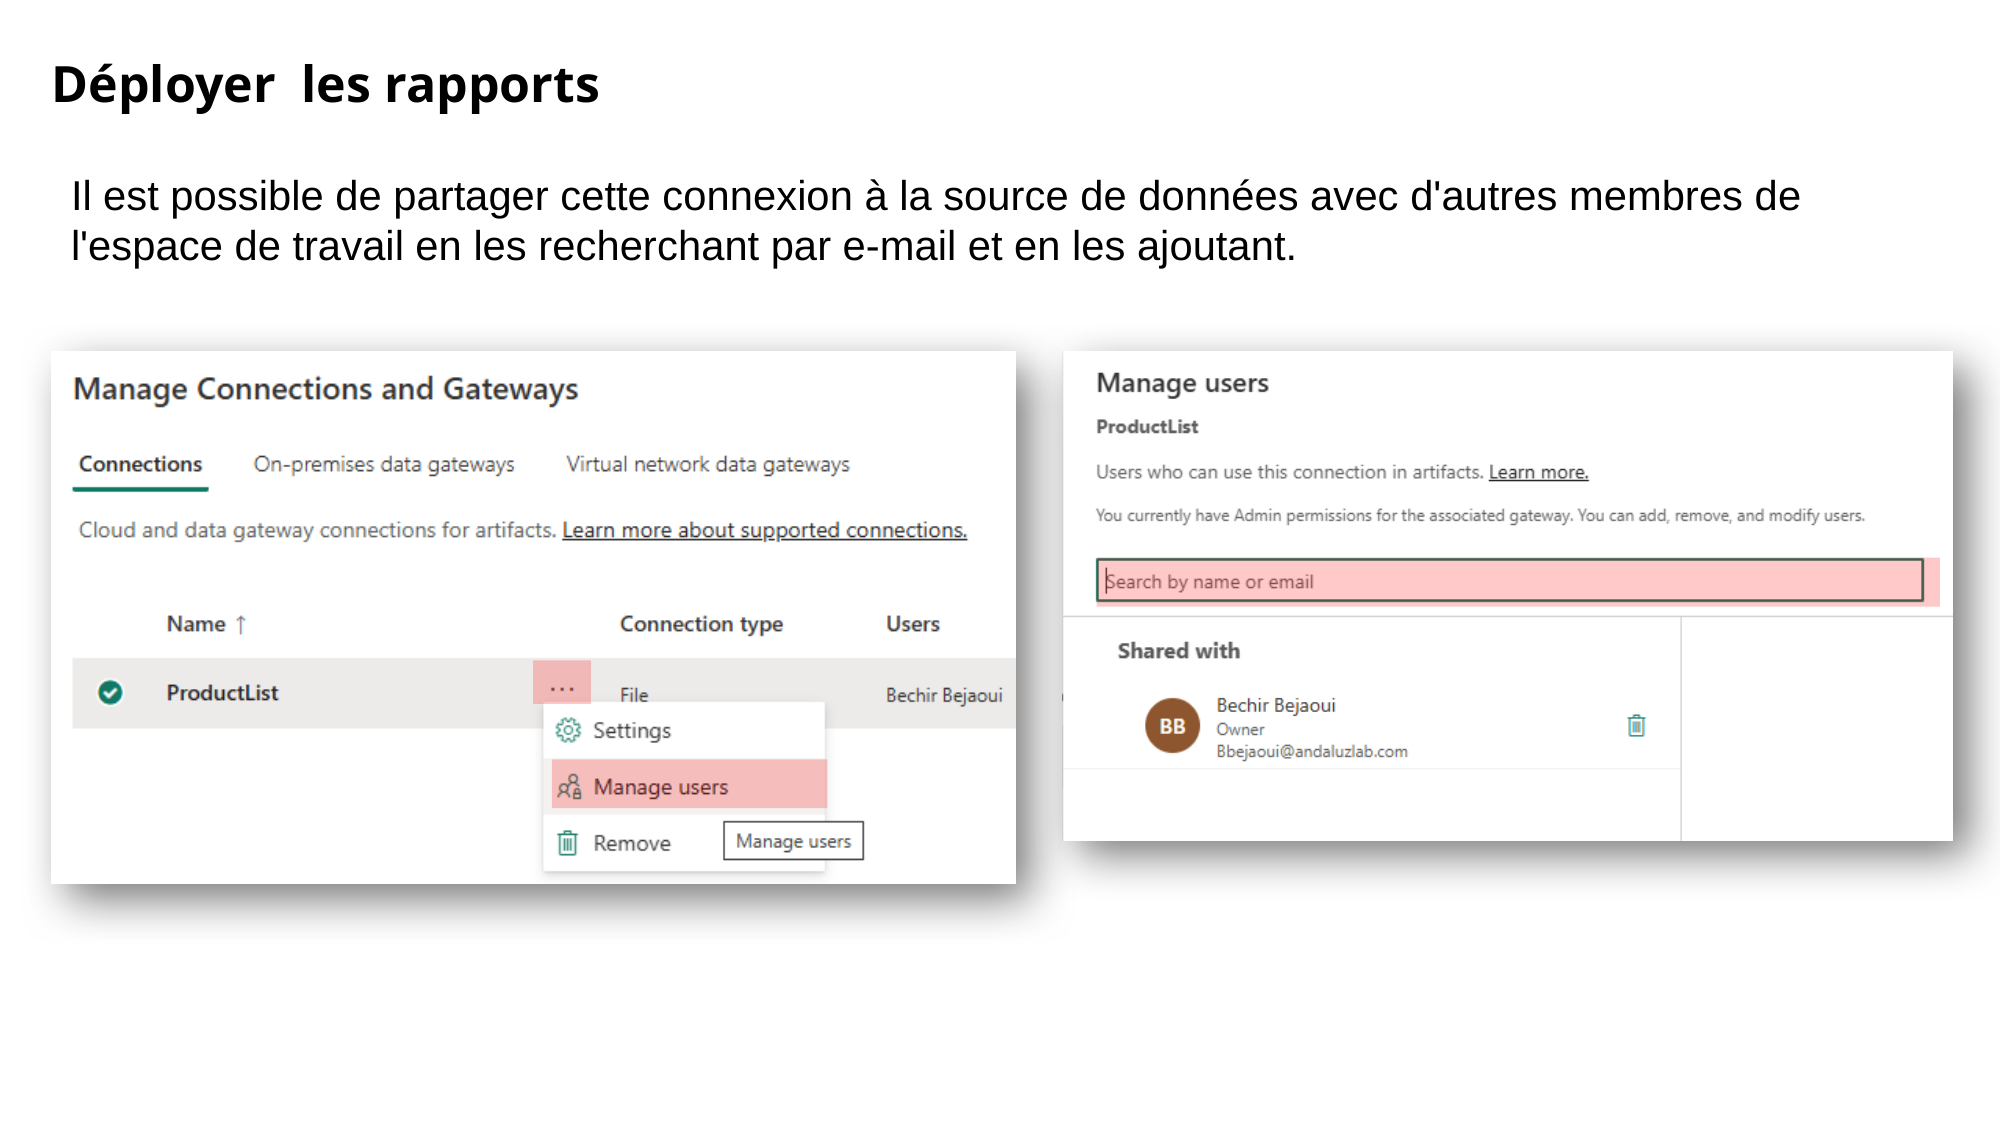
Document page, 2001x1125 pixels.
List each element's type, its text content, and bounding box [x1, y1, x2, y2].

picture [50, 351, 1016, 884]
picture [1062, 351, 1953, 841]
text_box Il est possible de partager cette connexion à la source de données avec d'autres membres de l'espace de travail en les recherchant par e-mail et en les ajoutant. [56, 161, 1830, 277]
text_box Déployer les rapports [36, 45, 615, 120]
